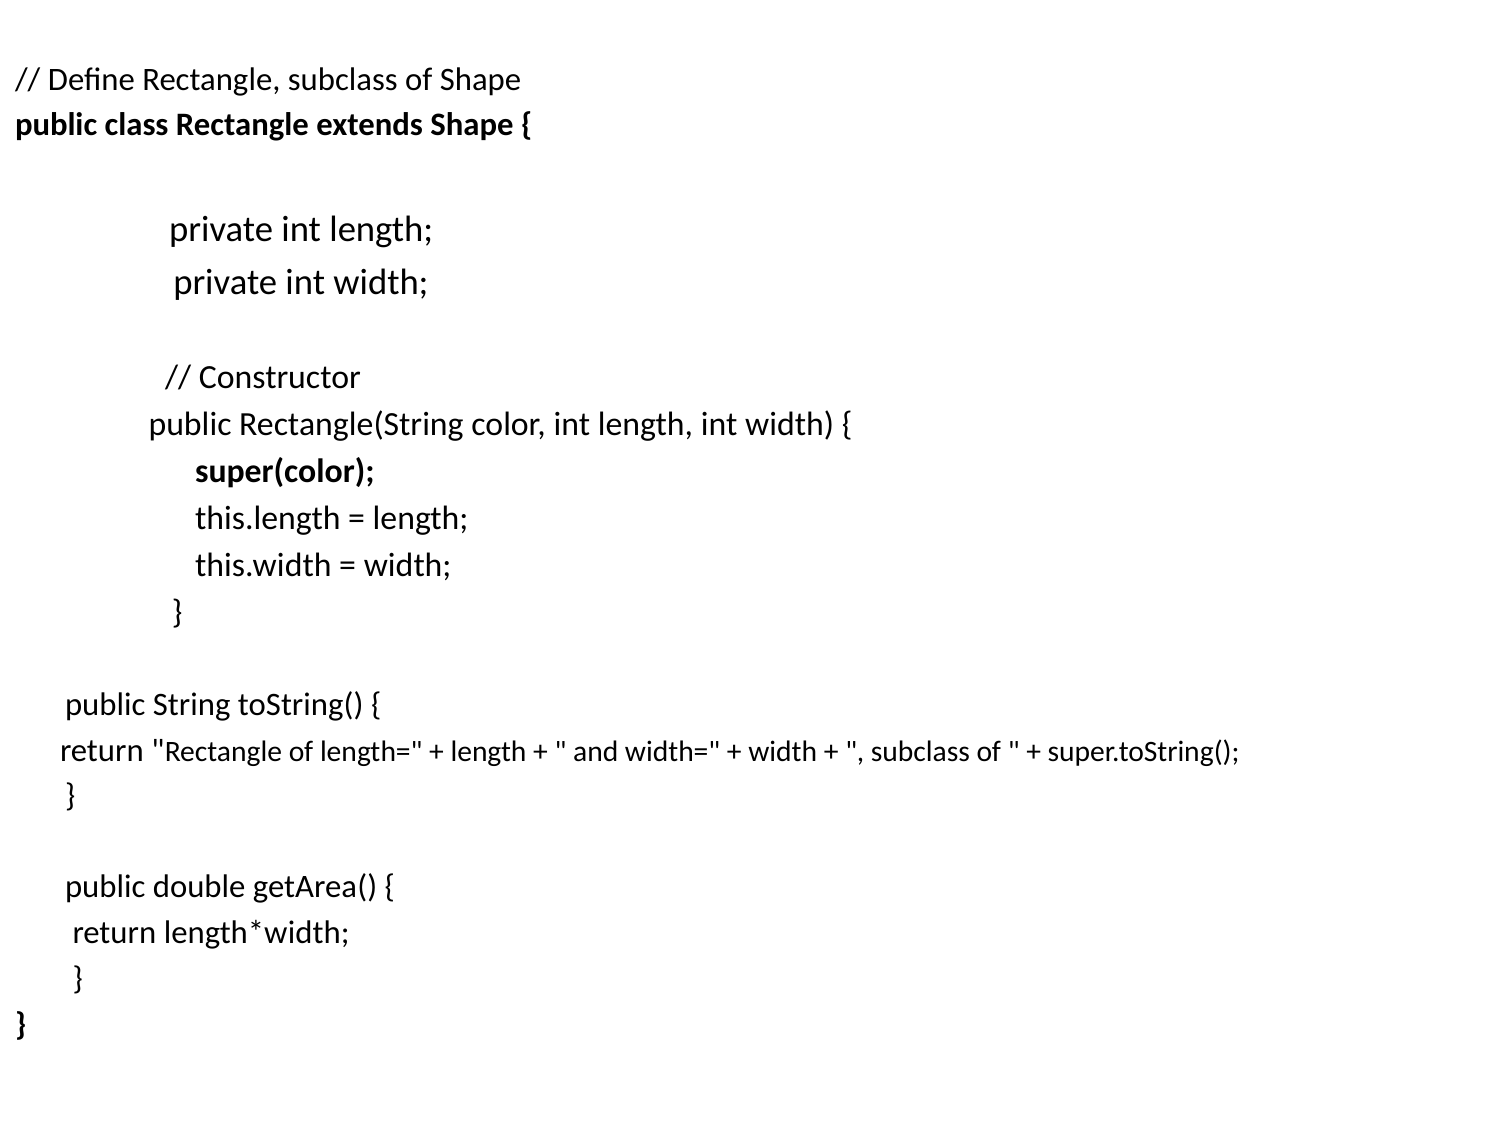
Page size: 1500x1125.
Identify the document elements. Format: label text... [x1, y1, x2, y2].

list // Define Rectangle, subclass of Shape public class Rectangle extends Shape { private int length; private int width; // Constructor public Rectangle(String color, int length, int width) { super(color); this.length = length; this.width = width; } public String toString() { return "Rectangle of length=" + length + " and width=" + width + ", subclass of " + super.toString(); } public double getArea() { return length*width; } } [0, 50, 1500, 1063]
